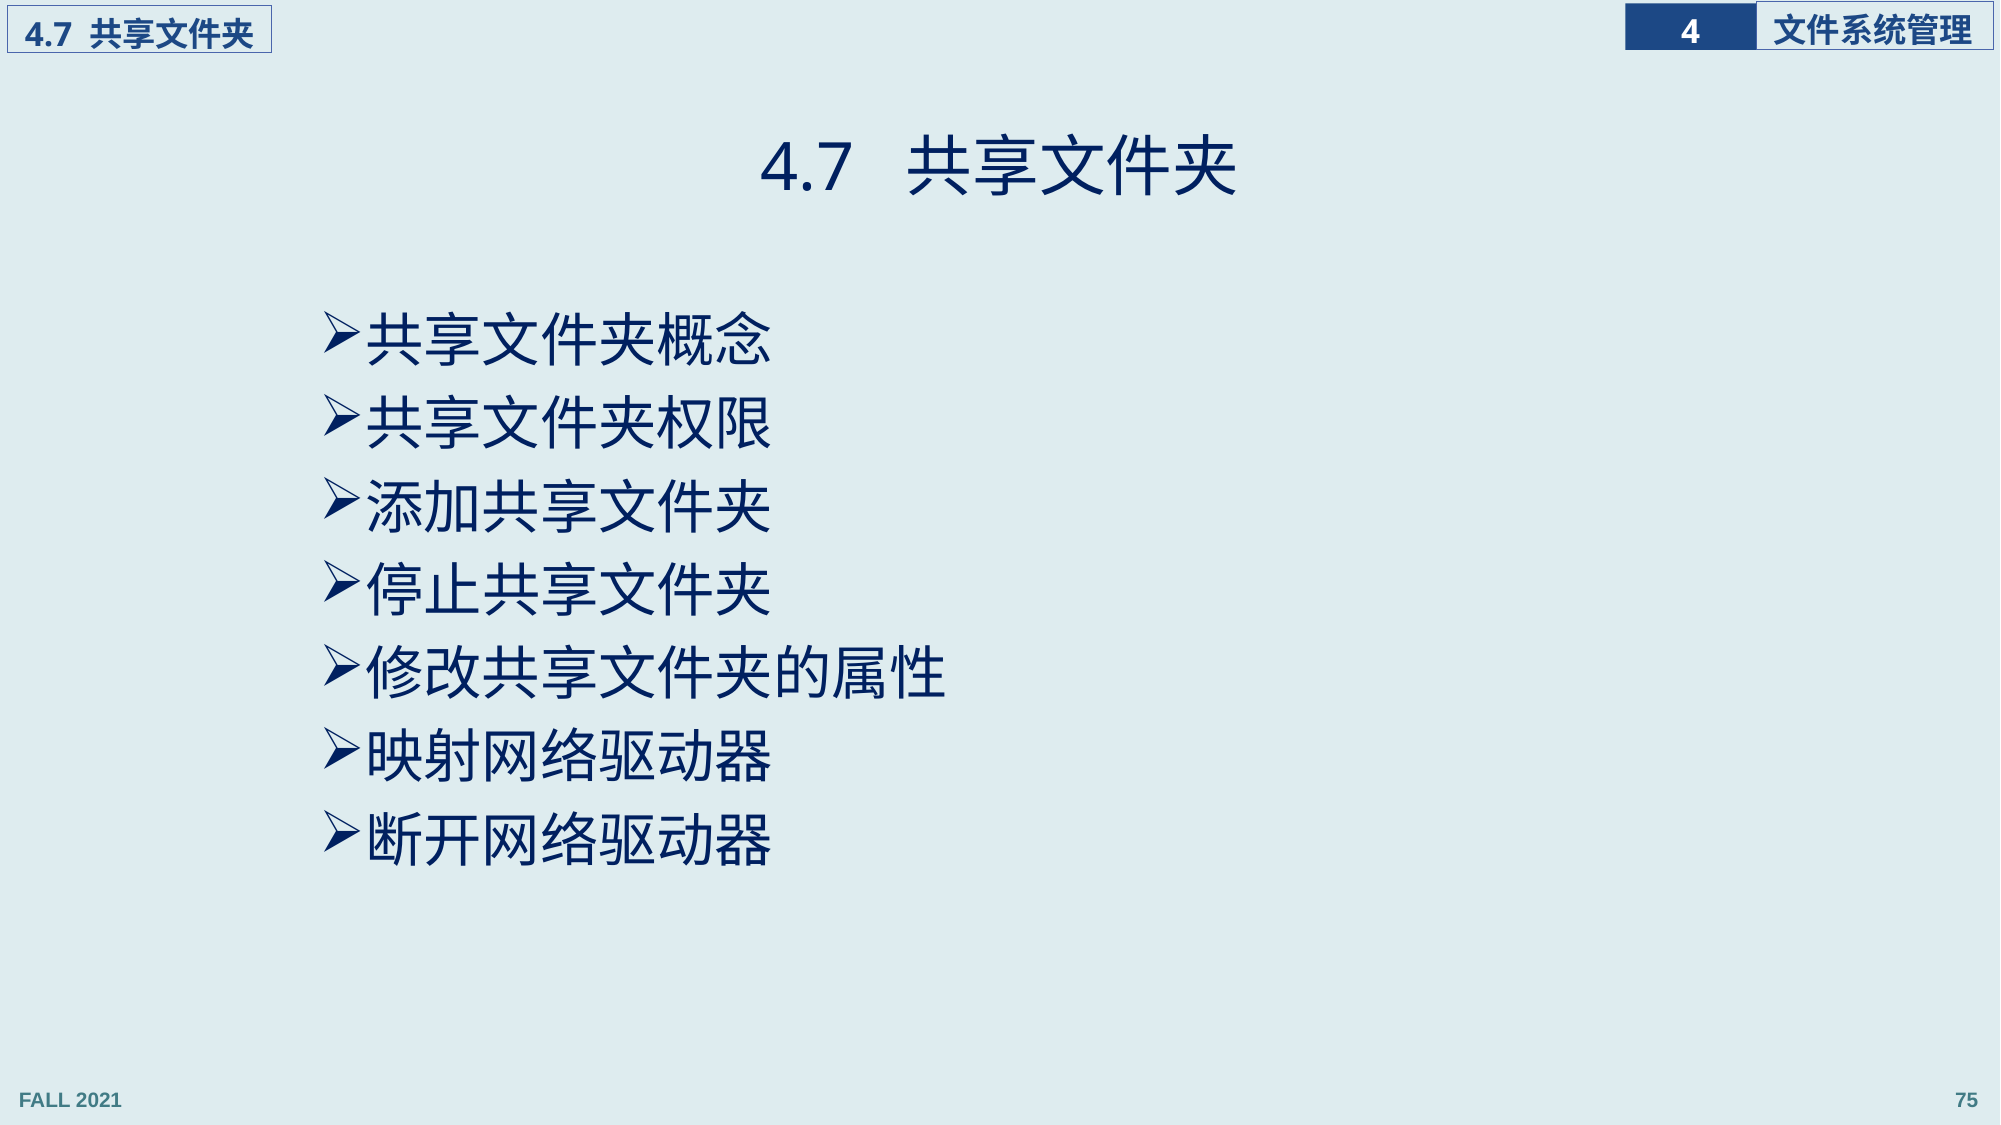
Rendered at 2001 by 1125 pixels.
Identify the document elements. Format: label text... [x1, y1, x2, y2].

list 共享文件夹概念 共享文件夹权限 添加共享文件夹 停止共享文件夹 修改共享文件夹的属性 映射网络驱动器 断开网络驱动器 [307, 305, 1693, 997]
title 4.7 共享文件夹 [137, 59, 1863, 278]
